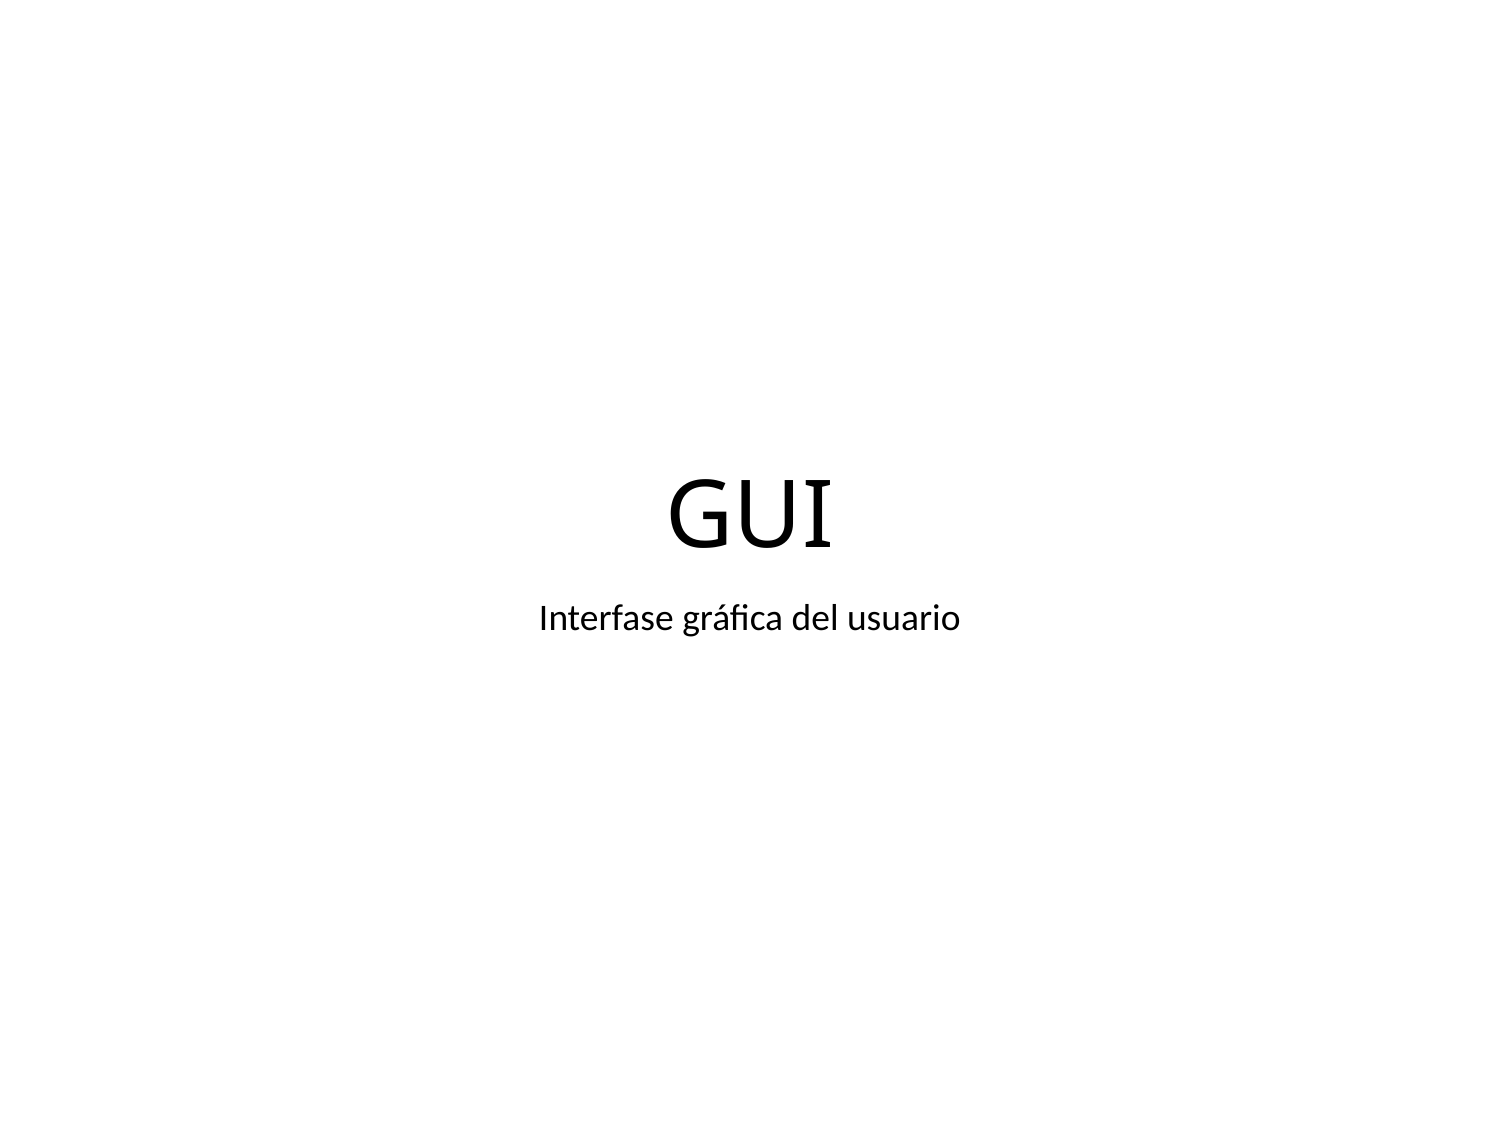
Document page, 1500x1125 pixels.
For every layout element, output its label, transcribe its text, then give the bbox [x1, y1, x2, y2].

title GUI [187, 184, 1313, 576]
subtitle Interfase gráfica del usuario [187, 590, 1313, 863]
